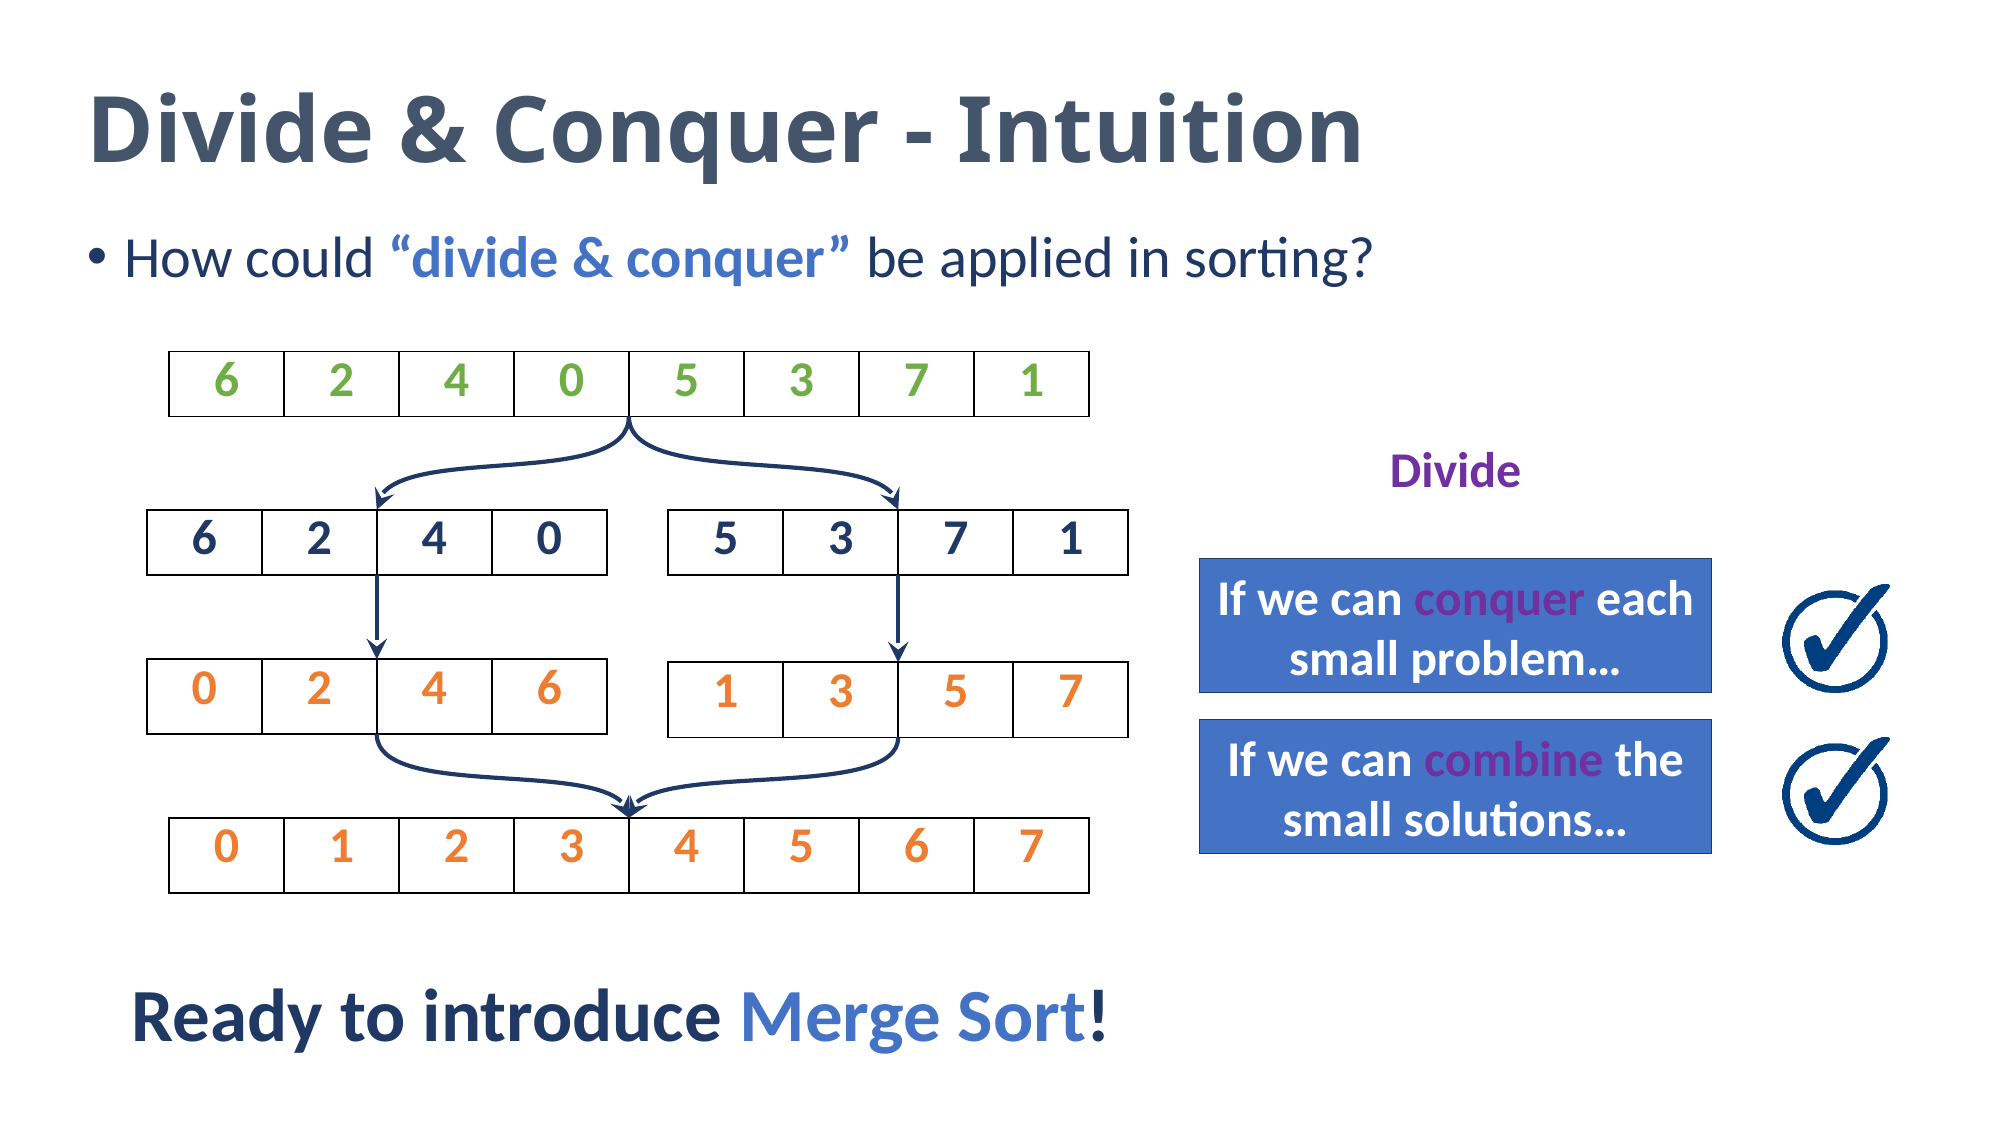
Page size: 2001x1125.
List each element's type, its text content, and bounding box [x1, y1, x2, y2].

title Divide & Conquer - Intuition [71, 70, 1680, 195]
text_box If we can combine the small solutions… [1199, 719, 1712, 854]
table_header 4 [378, 511, 461, 574]
table_header 4 [400, 352, 461, 416]
table_header 3 [806, 511, 897, 574]
table_header 2 [263, 511, 376, 574]
table_header 7 [1014, 663, 1127, 737]
table_header 0 [545, 352, 628, 416]
table_header 6 [148, 511, 261, 574]
table_header 0 [148, 660, 261, 733]
table_header 2 [285, 352, 398, 416]
table_header 7 [975, 819, 1088, 892]
table_header 3 [545, 819, 628, 892]
text_box If we can conquer each small problem… [1199, 558, 1712, 693]
table_header 7 [899, 511, 1012, 574]
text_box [461, 649, 545, 903]
table_header 0 [170, 819, 283, 892]
picture [1782, 584, 1890, 693]
table_header 3 [804, 663, 897, 737]
table_header 4 [378, 660, 461, 733]
table_header 6 [170, 352, 283, 416]
table_header 0 [545, 511, 606, 574]
table_header 2 [263, 660, 376, 733]
table_header 6 [545, 660, 606, 733]
table_header 1 [975, 352, 1088, 416]
table_header 1 [669, 663, 723, 737]
table_header 5 [804, 819, 858, 892]
table_header 5 [899, 663, 1012, 737]
table_header 5 [630, 352, 721, 416]
table_header 4 [630, 819, 723, 892]
text_box Divide [1369, 430, 1542, 505]
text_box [721, 333, 806, 603]
table_header 6 [860, 819, 973, 892]
table_header 3 [806, 352, 858, 416]
table_header 7 [860, 352, 973, 416]
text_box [723, 642, 804, 913]
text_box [461, 341, 545, 595]
table_header 1 [285, 819, 398, 892]
table_header 2 [400, 819, 461, 892]
table_header 5 [669, 511, 721, 574]
text_box Ready to introduce Merge Sort! [116, 958, 1142, 1064]
picture [1782, 737, 1890, 845]
list How could “divide & conquer” be applied in sorting? [71, 220, 1797, 312]
table_header 1 [1014, 511, 1127, 574]
